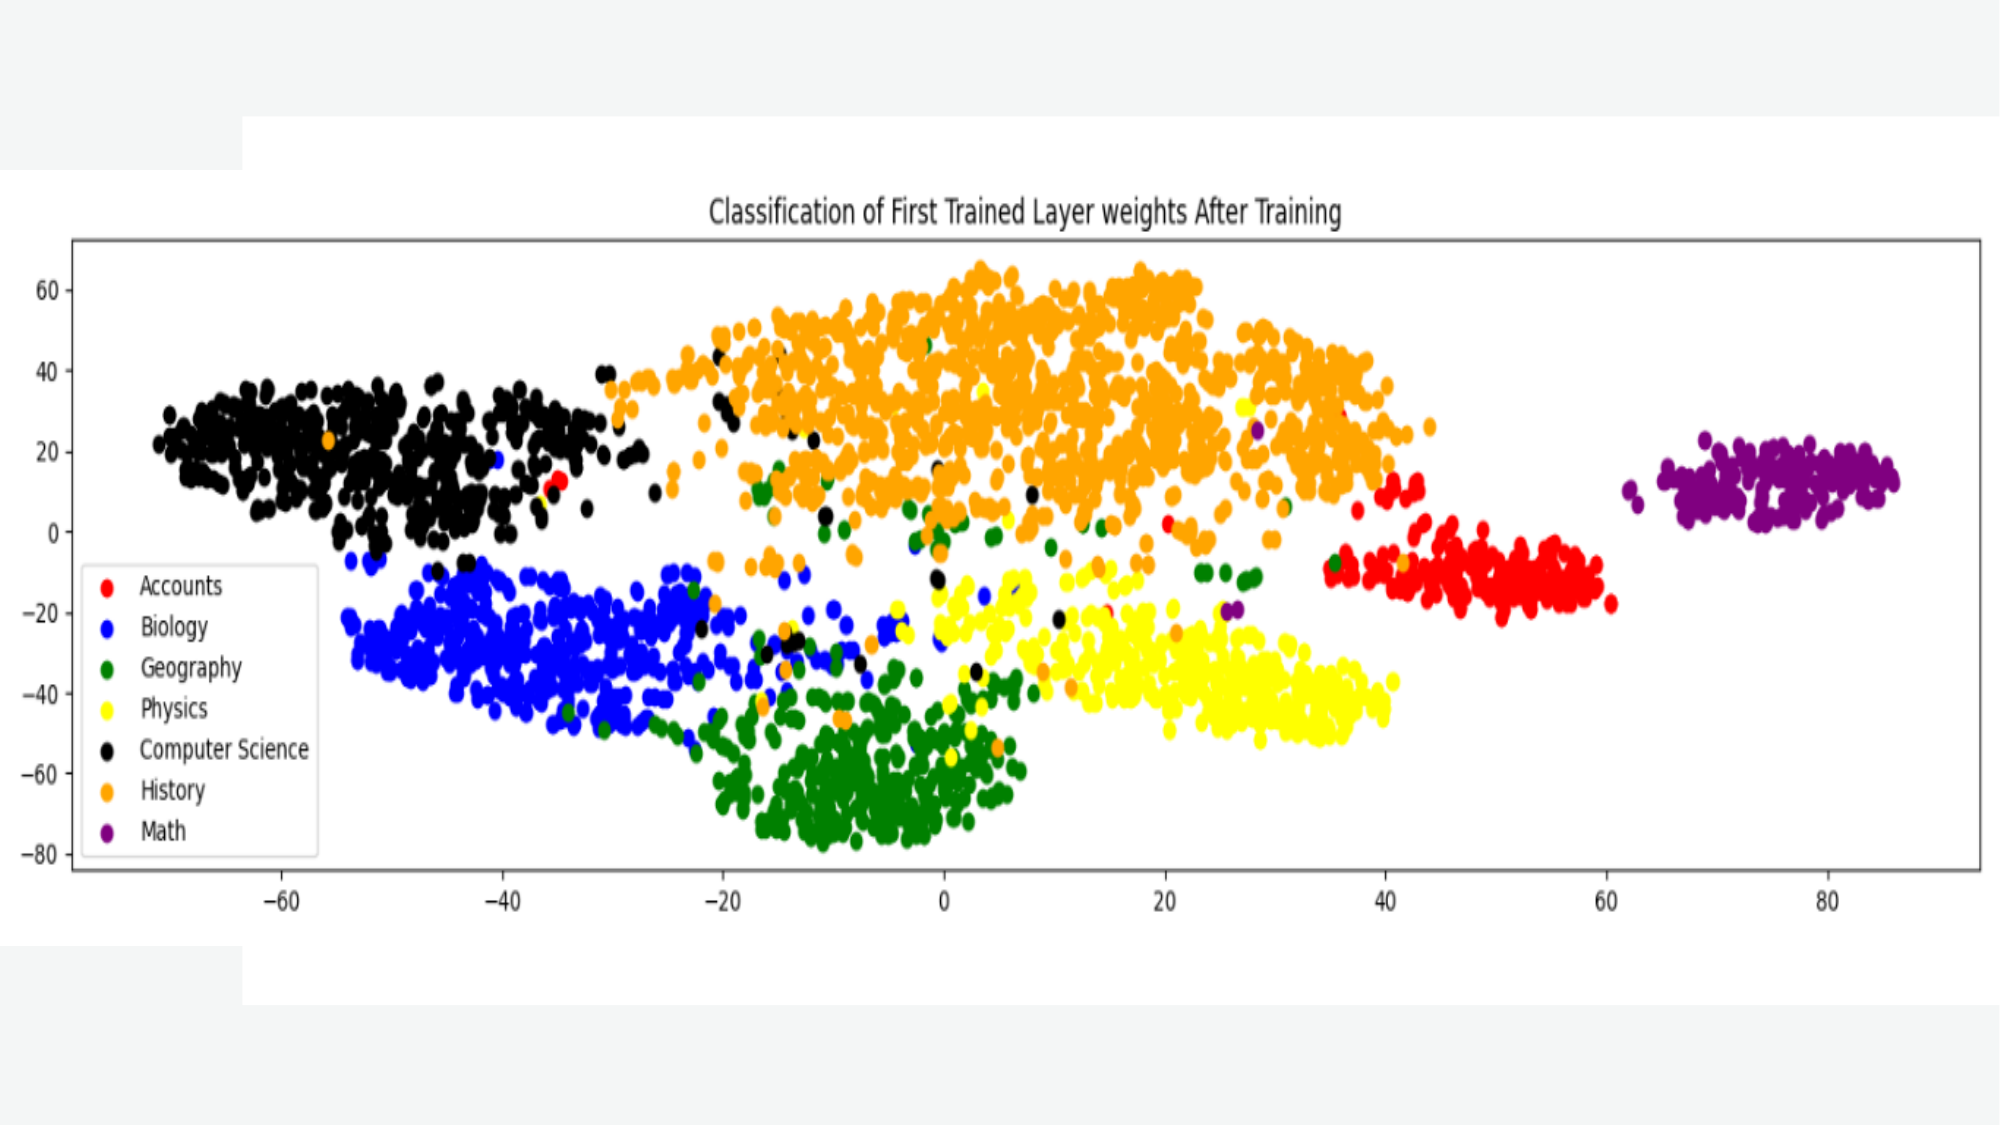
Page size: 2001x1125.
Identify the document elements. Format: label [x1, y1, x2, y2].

picture [0, 170, 2000, 946]
